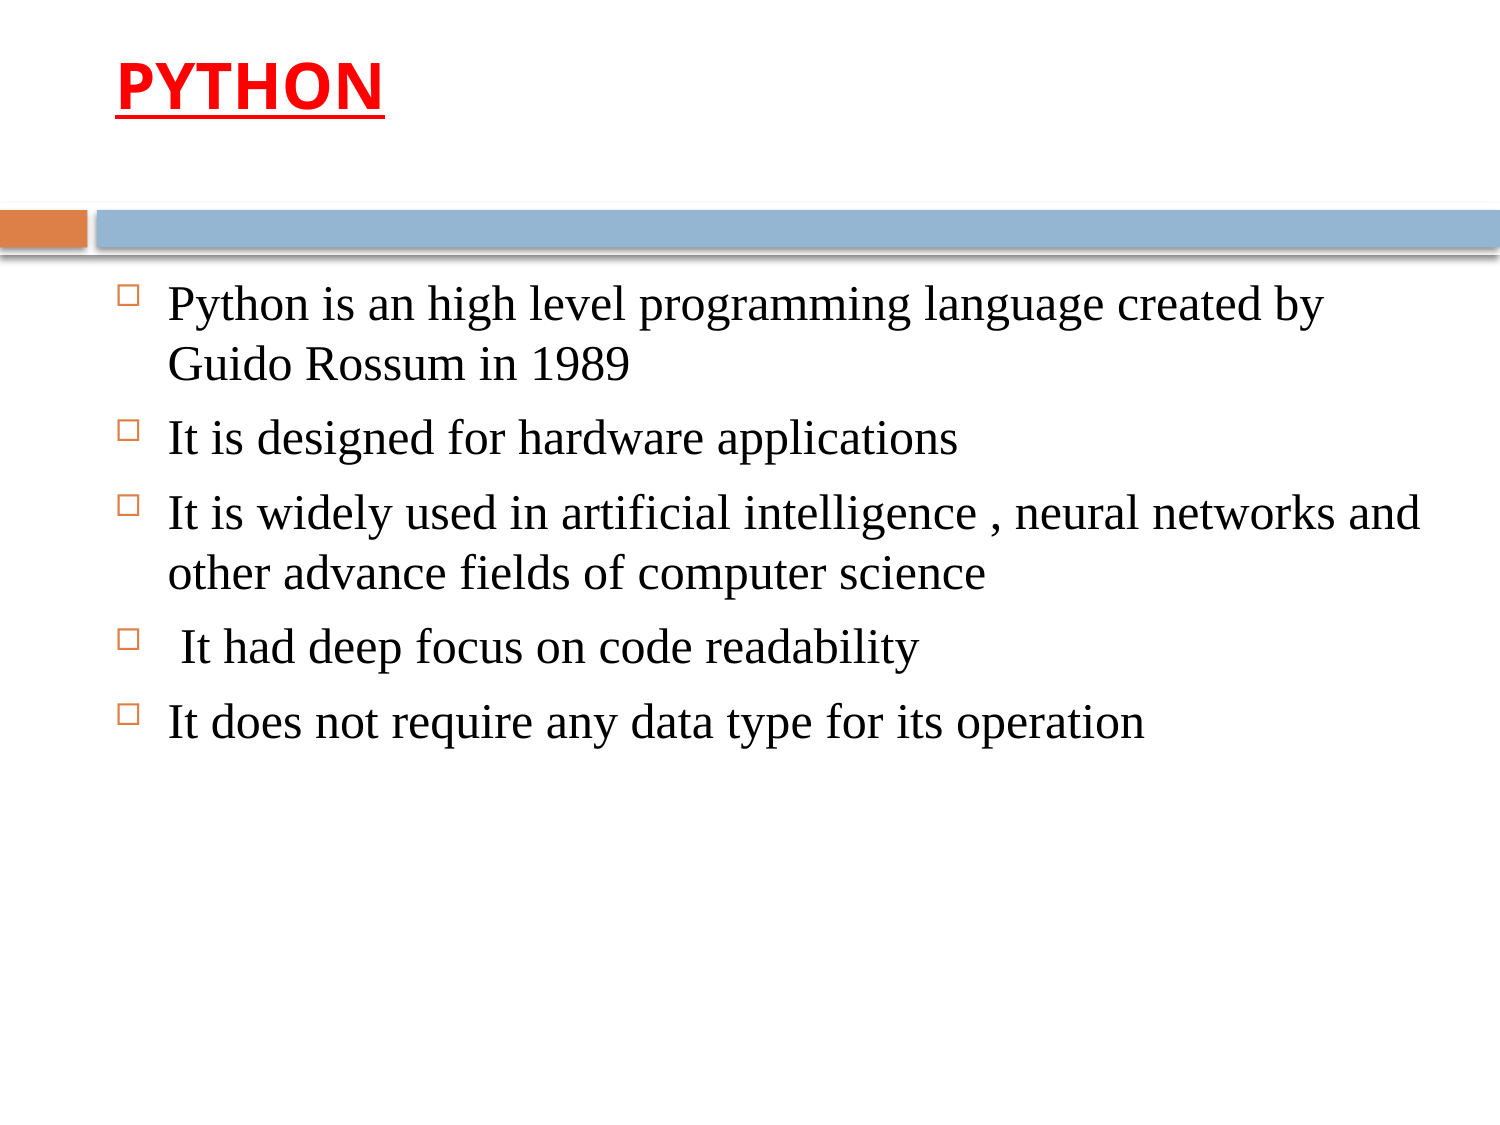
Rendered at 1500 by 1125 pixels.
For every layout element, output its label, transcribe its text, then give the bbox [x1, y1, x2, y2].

title PYTHON [100, 37, 1438, 200]
list Python is an high level programming language created by Guido Rossum in 1989 It is designed for hardware applications It is widely used in artificial intelligence , neural networks and other advance fields of computer science It had deep focus on code readability It does not require any data type for its operation [100, 262, 1438, 1000]
